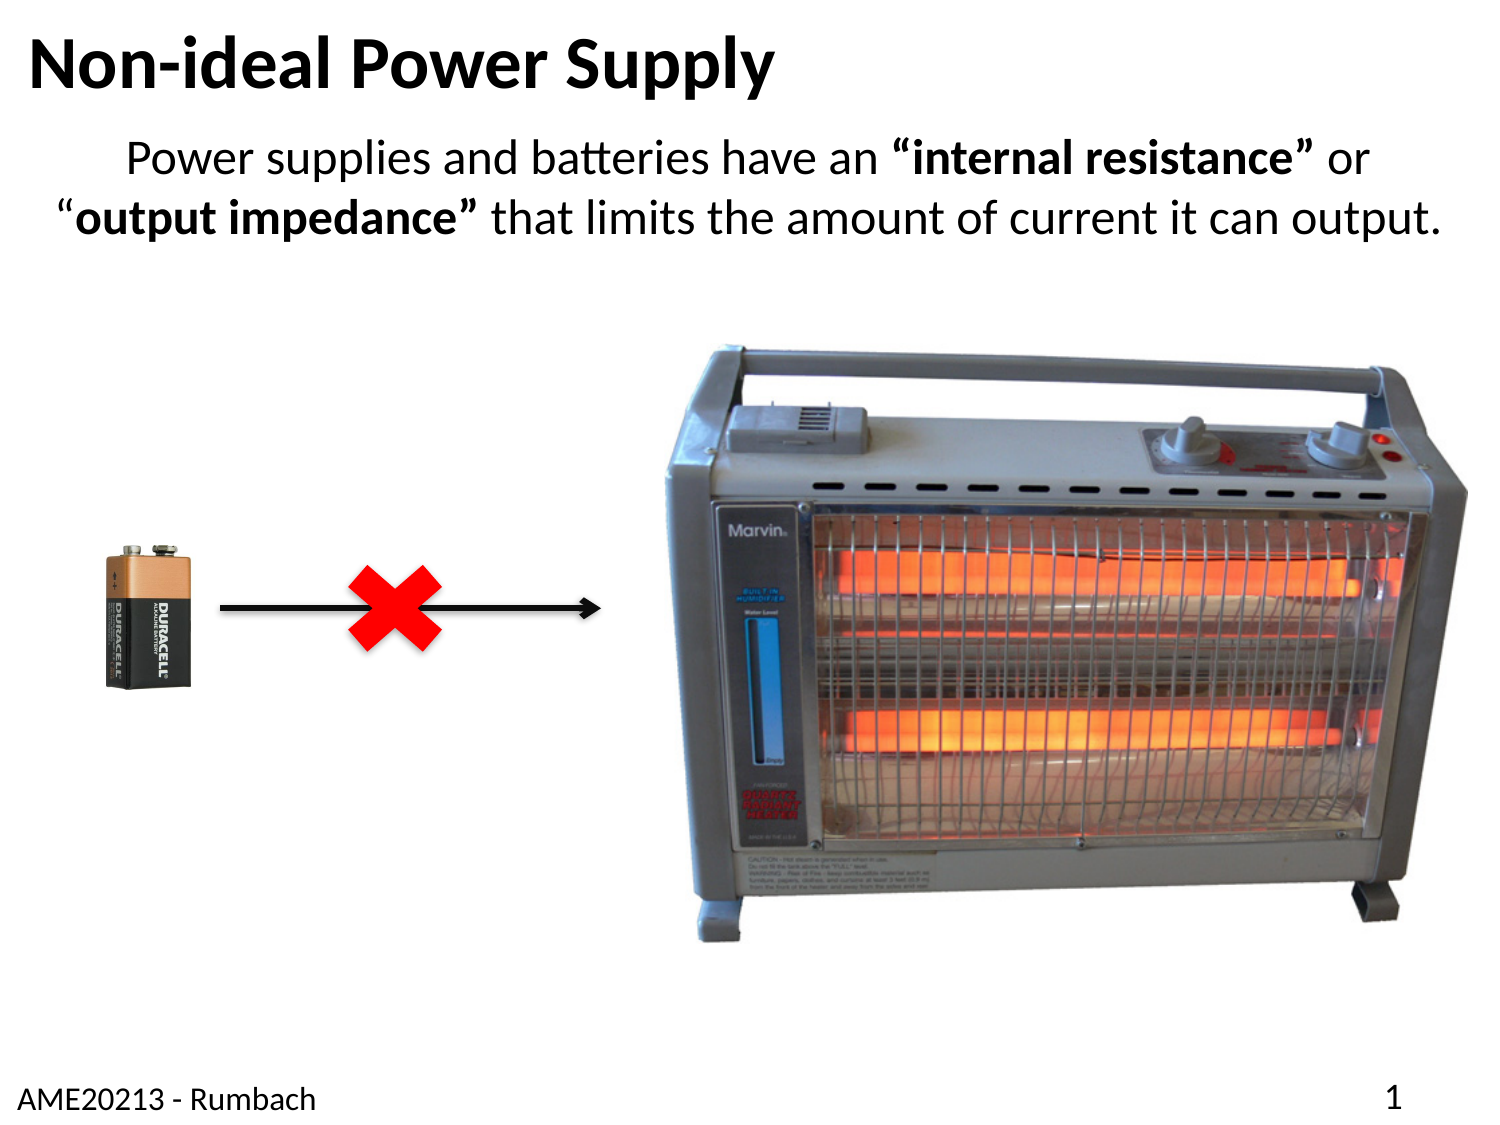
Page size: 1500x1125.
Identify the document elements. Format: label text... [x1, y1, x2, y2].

text_box [347, 564, 443, 607]
picture [664, 343, 1469, 944]
picture [76, 545, 221, 690]
text_box Power supplies and batteries have an “internal resistance” or “output impedance” that limits the amount of current it can output. [28, 117, 1468, 252]
text_box [347, 617, 443, 653]
text_box Non-ideal Power Supply [13, 6, 792, 112]
